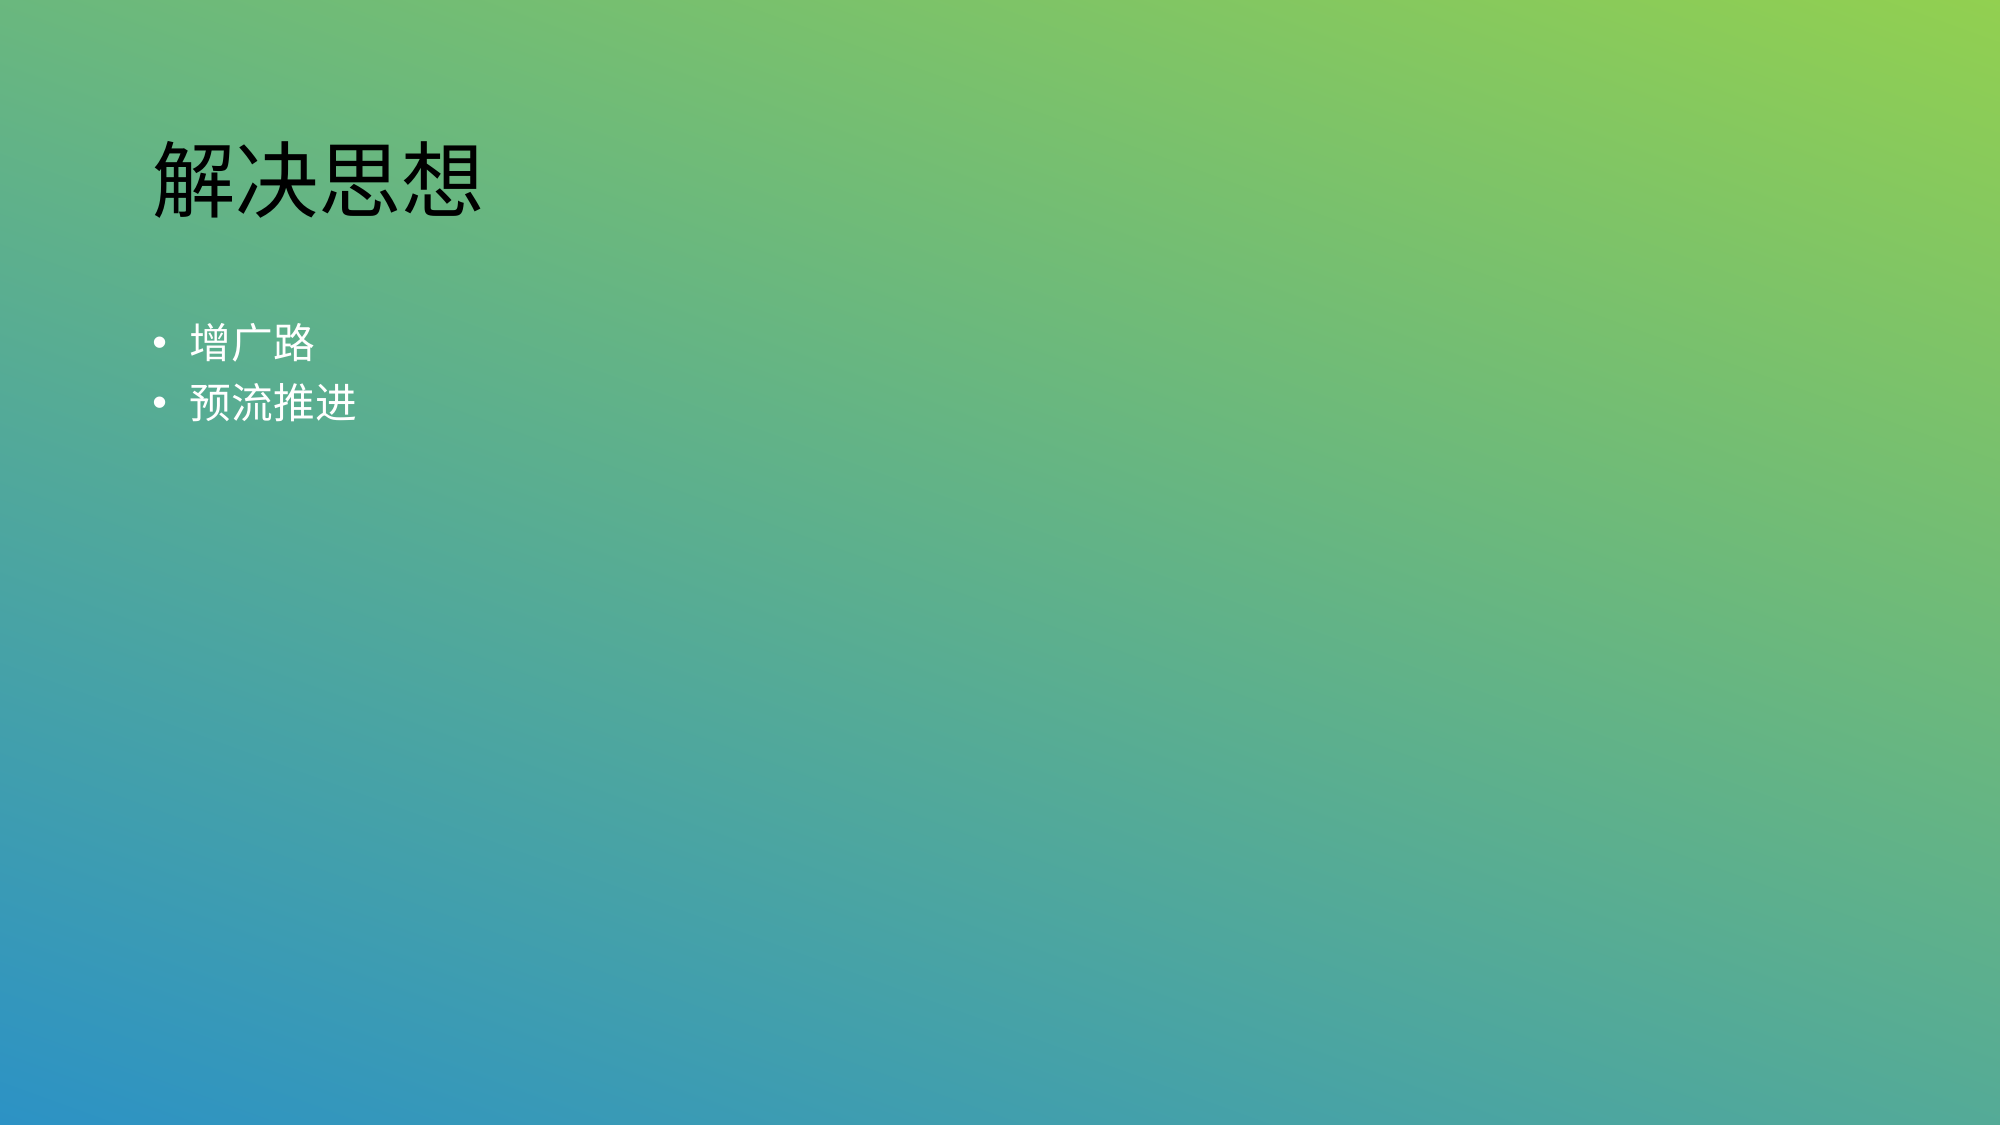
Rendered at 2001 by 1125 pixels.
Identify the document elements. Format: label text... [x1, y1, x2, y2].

list 增广路 预流推进 [137, 299, 1863, 1014]
title 解决思想 [137, 59, 1863, 278]
